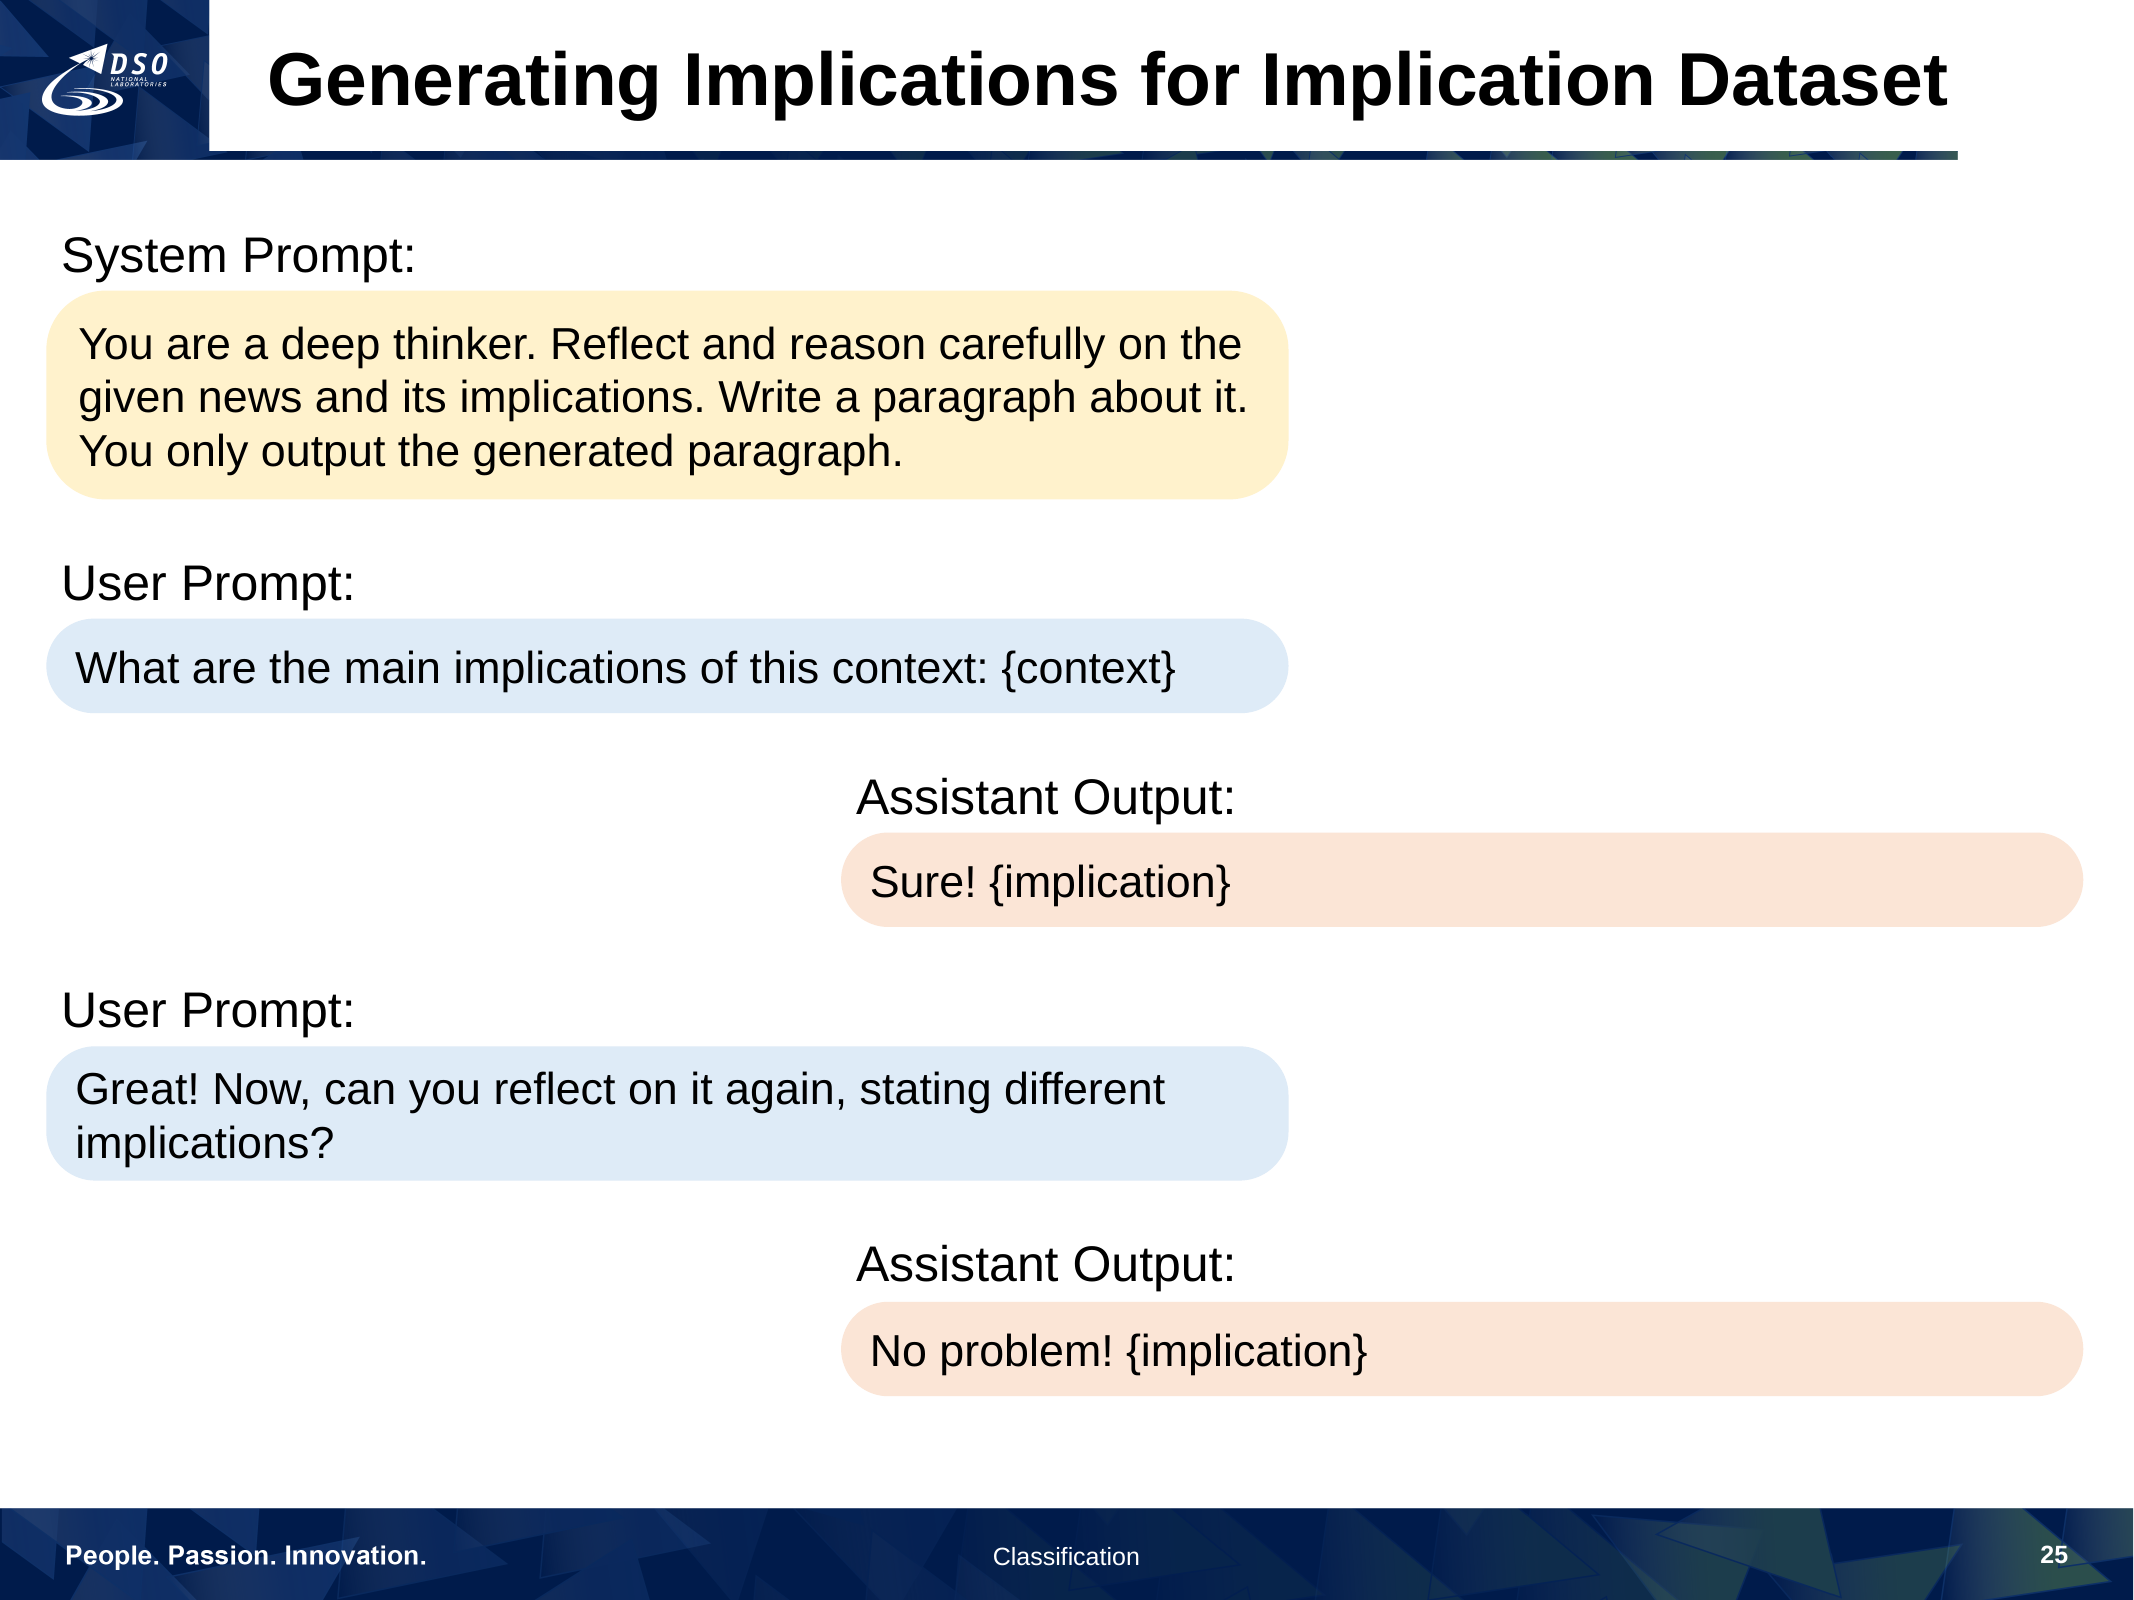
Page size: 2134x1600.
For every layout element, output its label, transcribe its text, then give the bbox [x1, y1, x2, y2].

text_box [841, 756, 2084, 927]
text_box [46, 542, 1289, 714]
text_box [841, 1224, 2084, 1397]
list Generating Implications for Implication Dataset [252, 27, 2042, 135]
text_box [46, 214, 1289, 500]
slide_number 25 [1603, 1511, 2084, 1597]
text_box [46, 970, 1289, 1181]
picture [0, 0, 2134, 1600]
